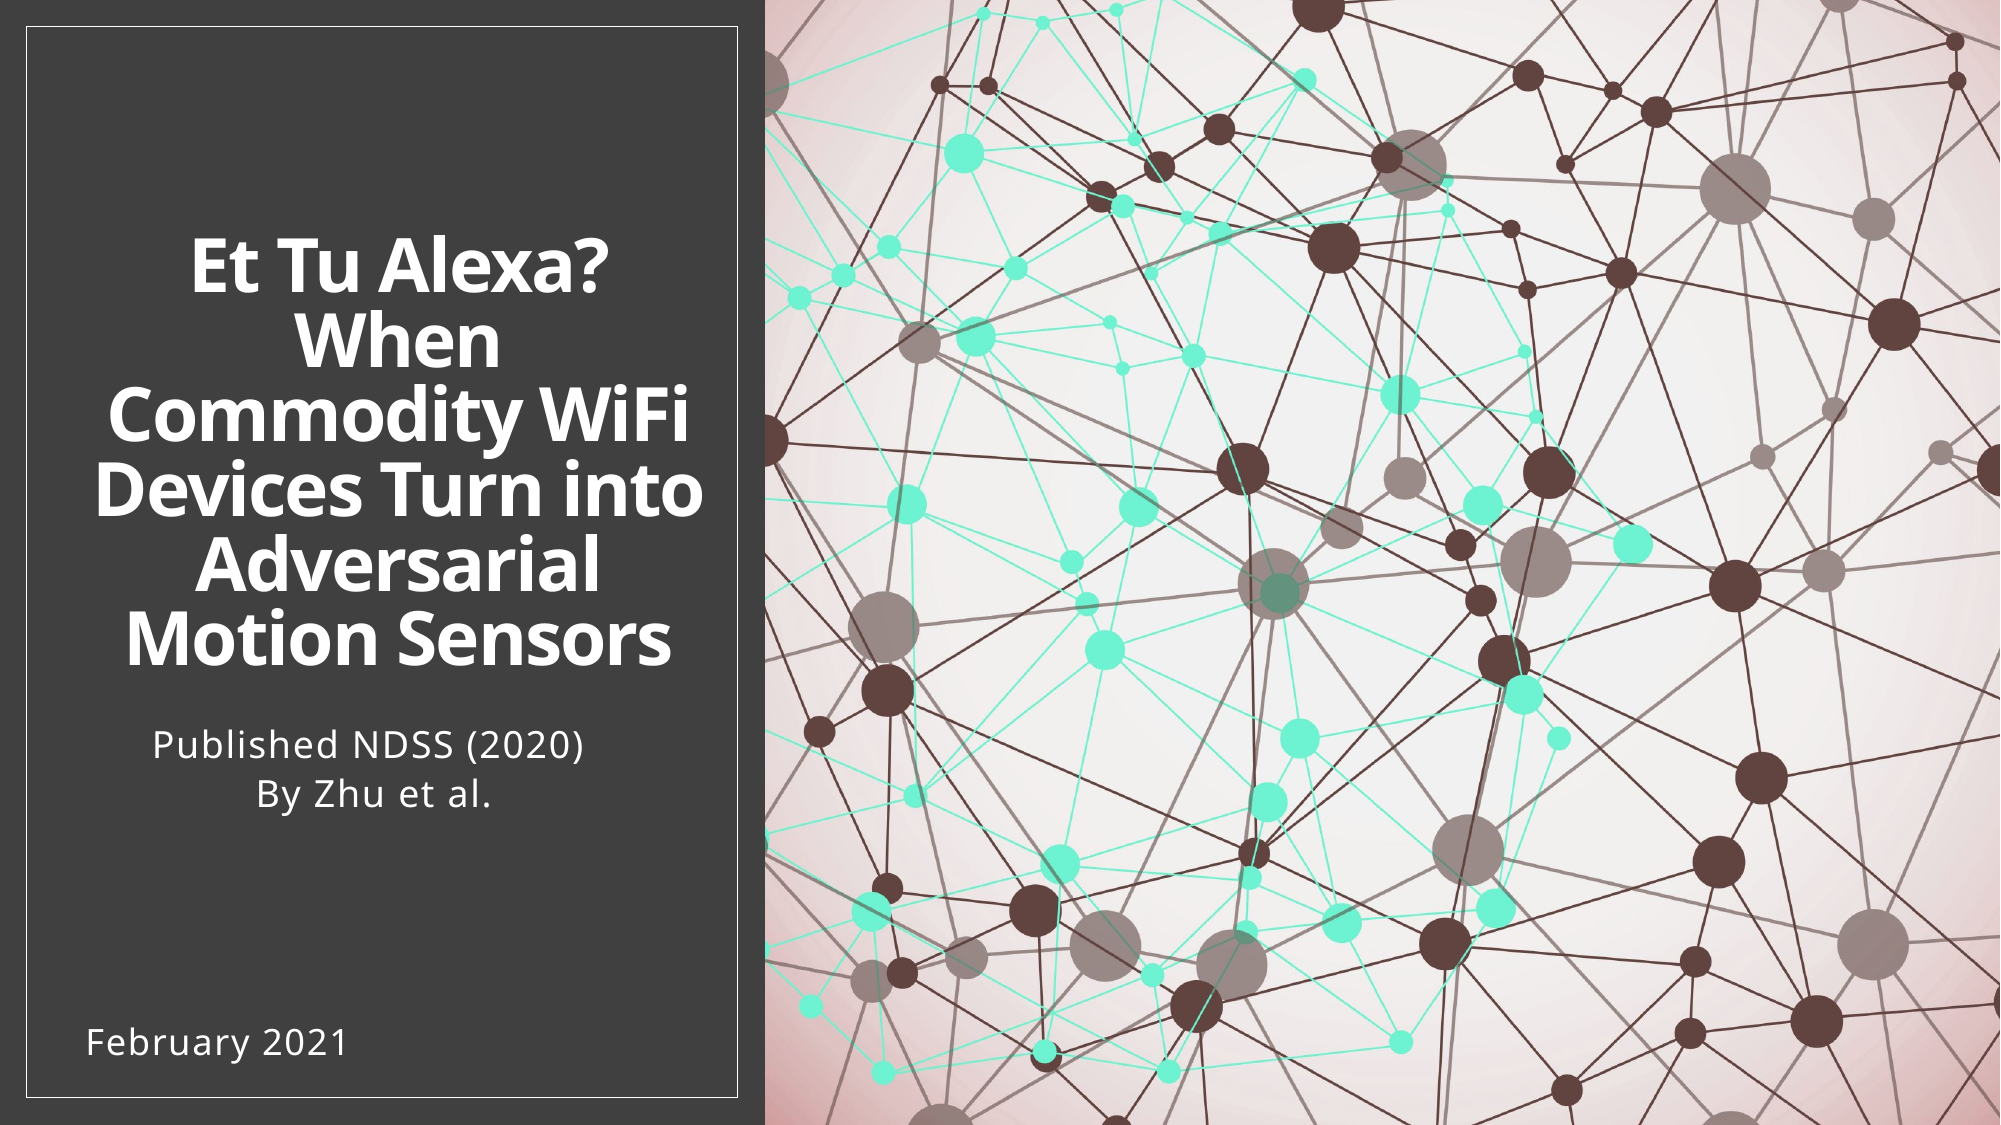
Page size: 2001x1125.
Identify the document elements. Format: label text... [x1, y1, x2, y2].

text_box [0, 0, 758, 1125]
title Et Tu Alexa? When Commodity WiFi Devices Turn into Adversarial Motion Sensors [76, 219, 721, 769]
text_box February 2021 [53, 1006, 382, 1071]
picture [762, 0, 2000, 1125]
text_box [26, 26, 738, 1098]
subtitle Published NDSS (2020) By Zhu et al. [53, 708, 694, 936]
